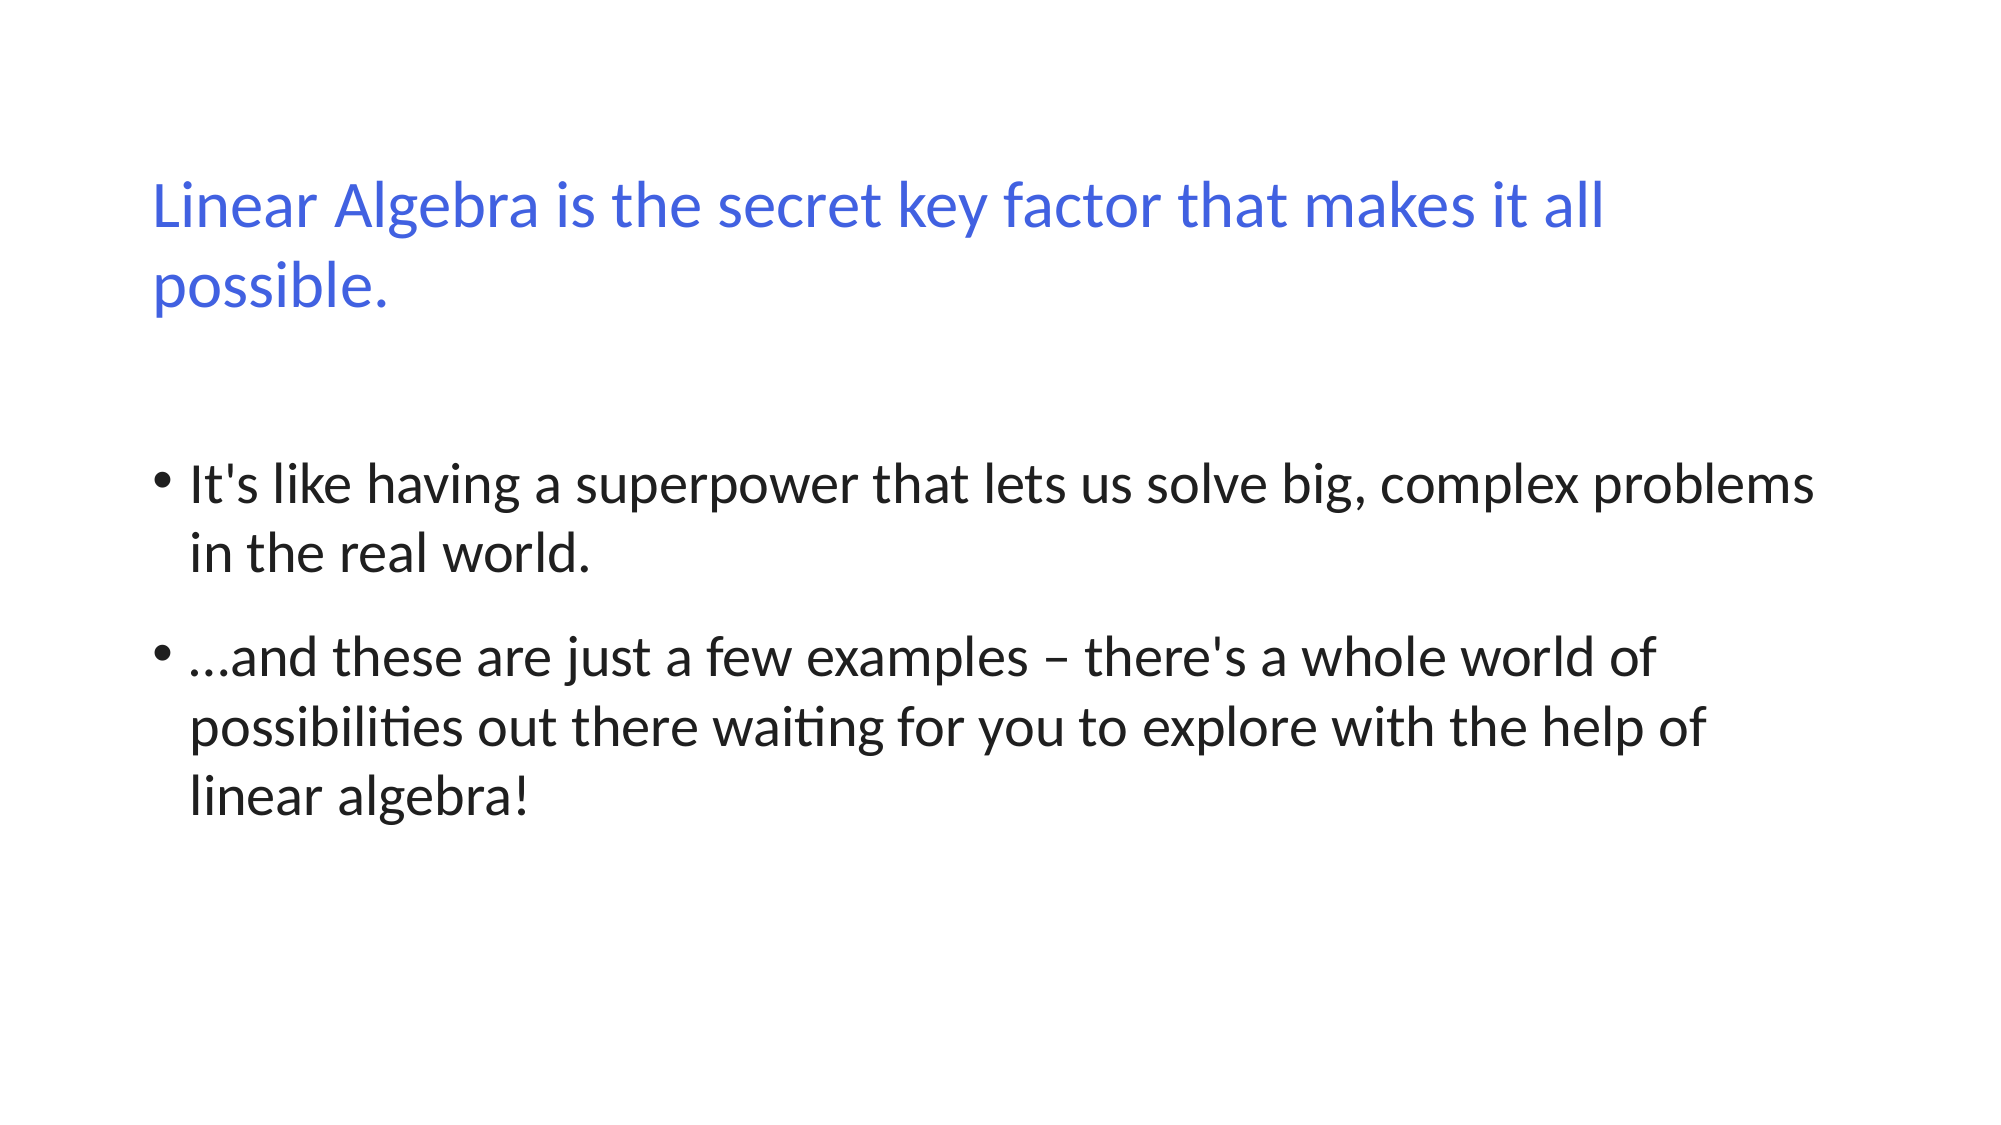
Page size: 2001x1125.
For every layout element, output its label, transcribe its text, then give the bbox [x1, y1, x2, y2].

list Linear Algebra is the secret key factor that makes it all possible. It's like having a superpower that lets us solve big, complex problems in the real world. …and these are just a few examples – there's a whole world of possibilities out there waiting for you to explore with the help of linear algebra! [137, 153, 1863, 1066]
